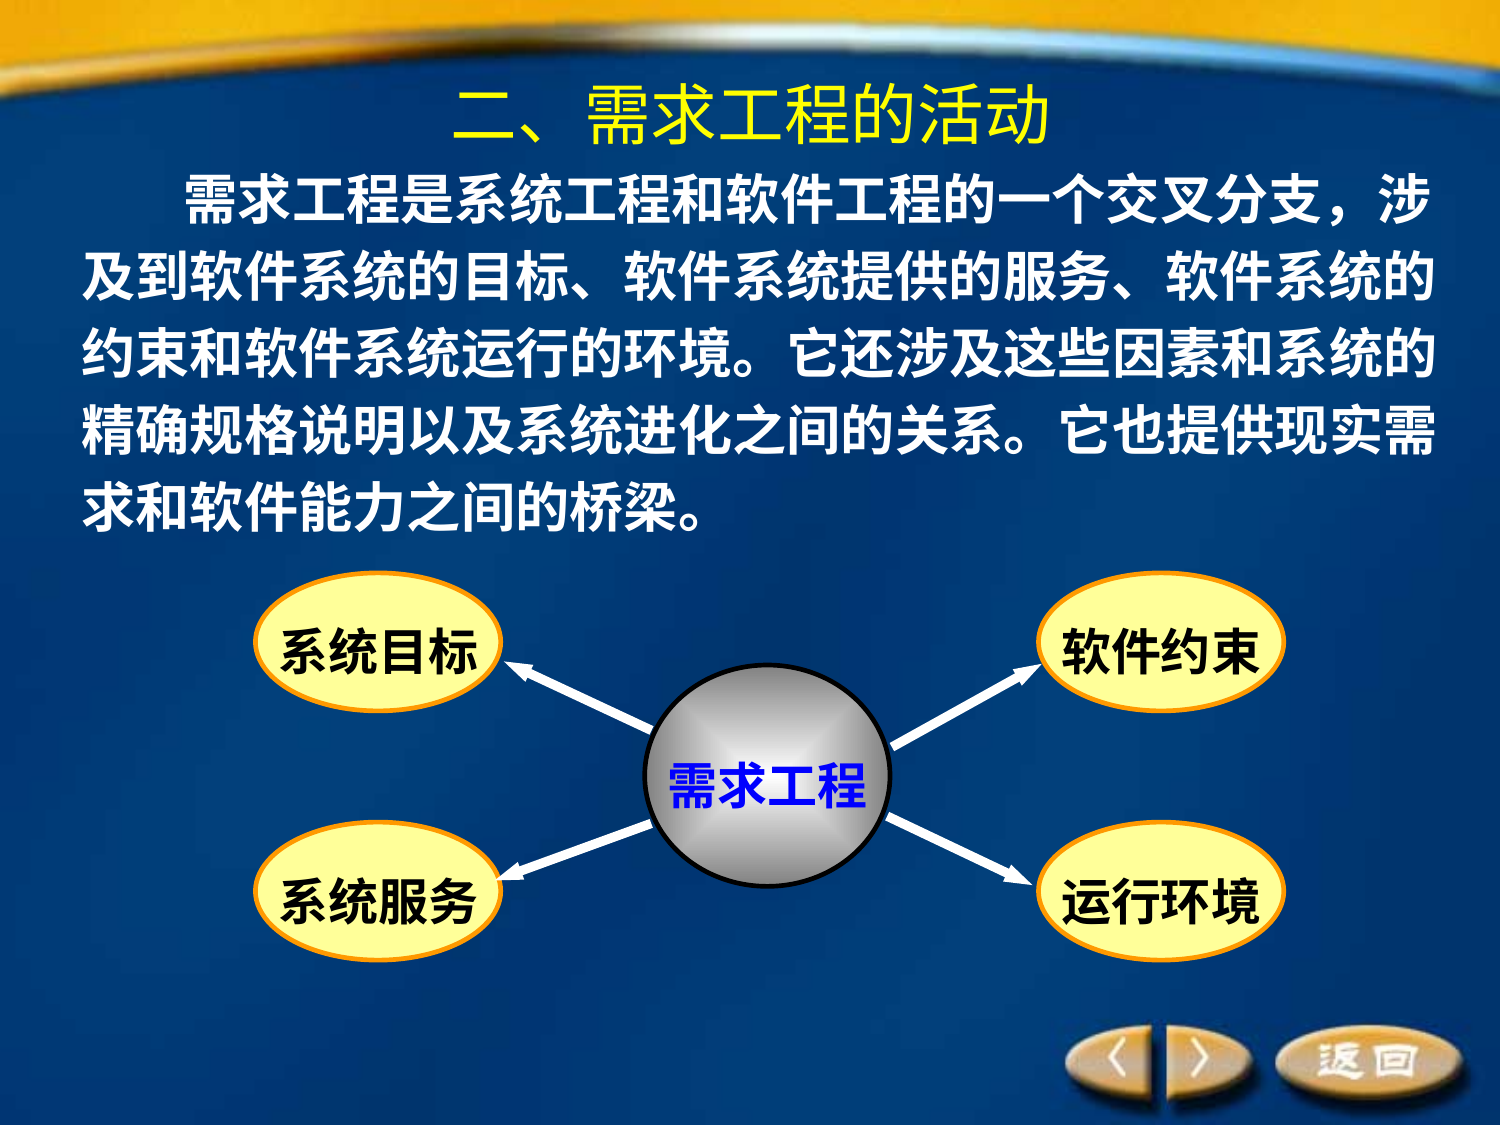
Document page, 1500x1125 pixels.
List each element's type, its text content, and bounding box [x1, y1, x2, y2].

picture [0, 0, 1500, 1125]
text_box 二、需求工程的活动 [113, 65, 1389, 151]
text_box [255, 572, 1284, 961]
text_box [1187, 1047, 1311, 1103]
text_box [1045, 1047, 1169, 1102]
text_box 需求工程是系统工程和软件工程的一个交叉分支，涉 及到软件系统的目标、软件系统提供的服务、软件系统的 约束和软件系统运行的环境。它还涉及这些因素和系统的 精确规格说明以及系统进化之间的关系。它也提供现实需 求和软件能力之间的桥梁。 [66, 151, 1475, 546]
text_box [1336, 1047, 1461, 1103]
